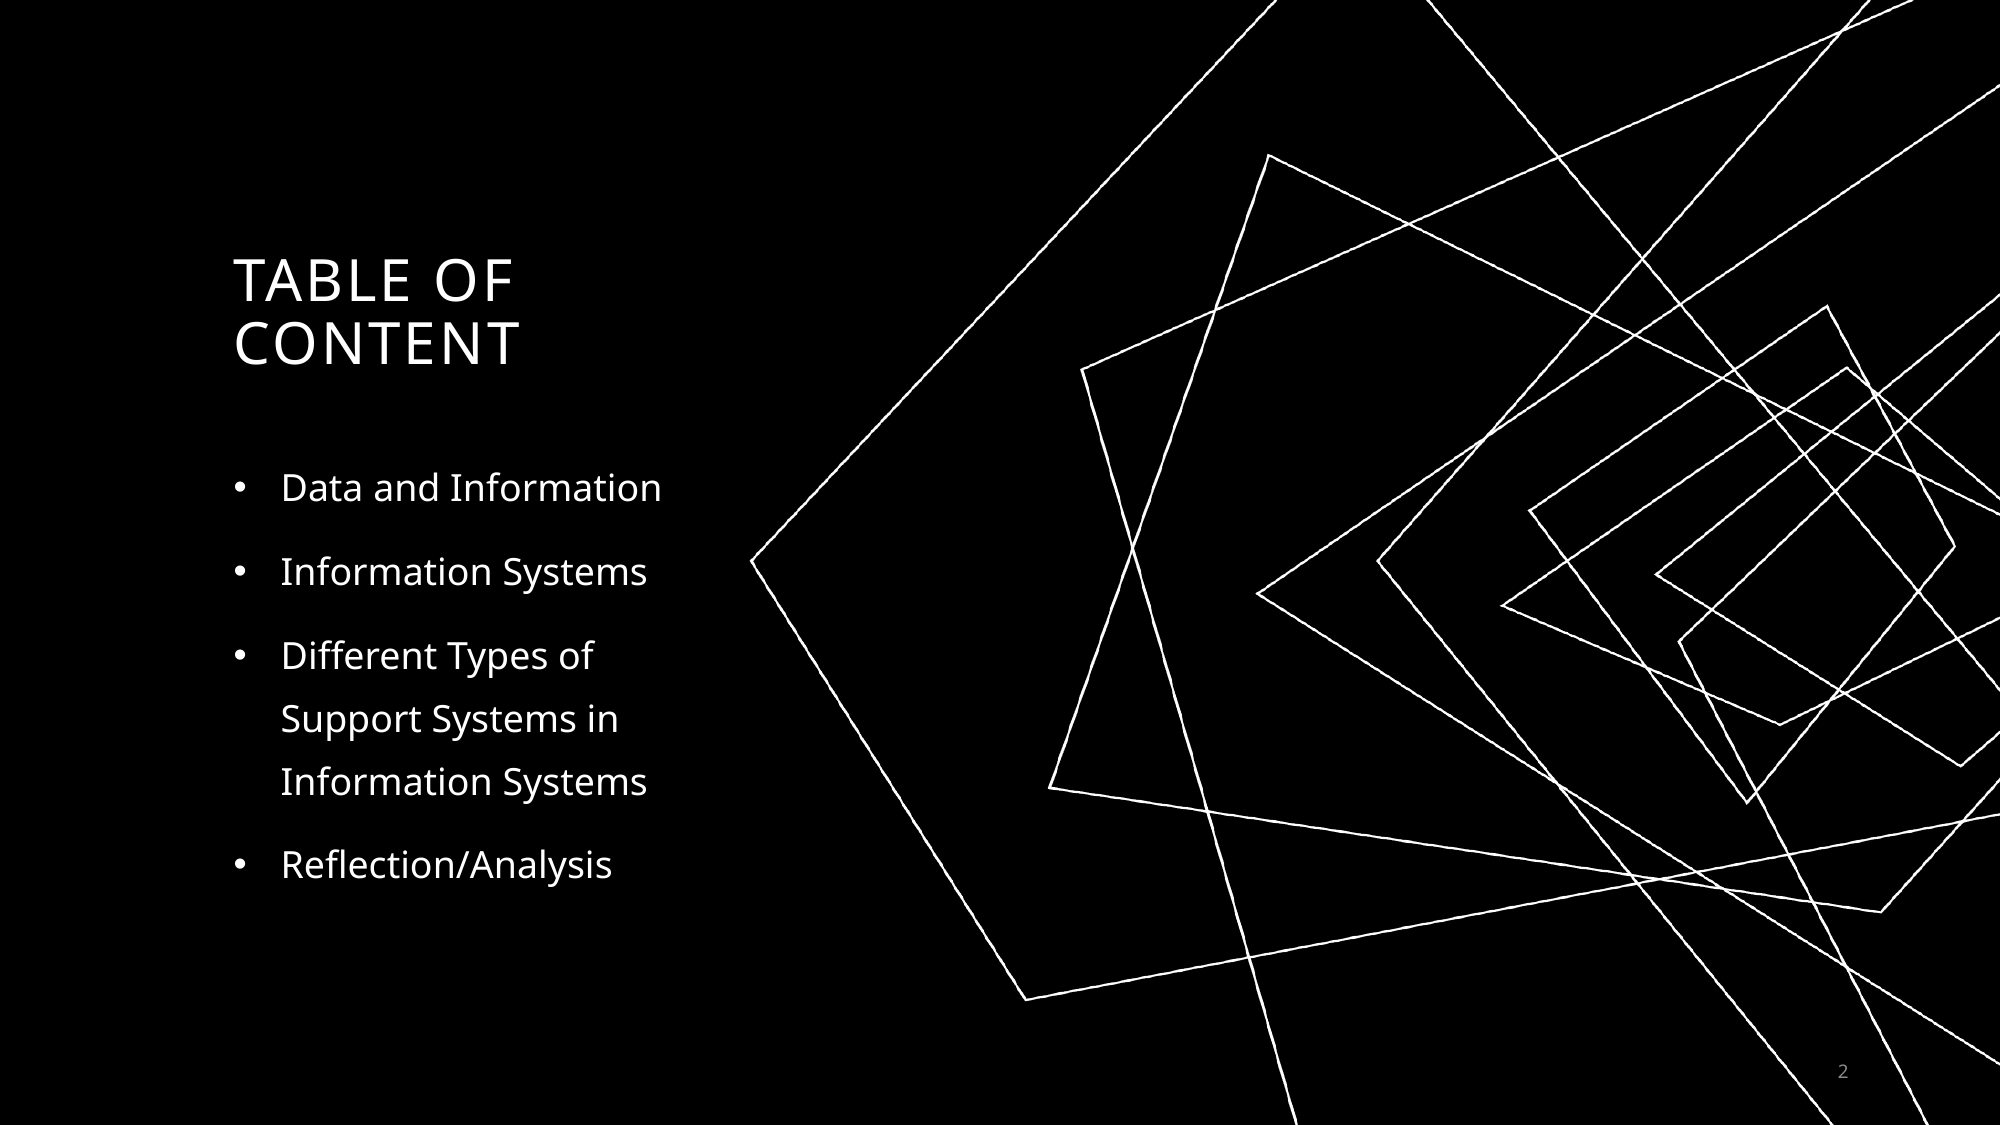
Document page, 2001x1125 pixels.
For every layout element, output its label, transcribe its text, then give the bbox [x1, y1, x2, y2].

picture [693, 0, 2000, 1125]
list Data and Information Information Systems Different Types of Support Systems in Information Systems Reflection/Analysis [218, 438, 694, 975]
slide_number 2 [1701, 1042, 1864, 1103]
title Table of content [218, 167, 813, 385]
